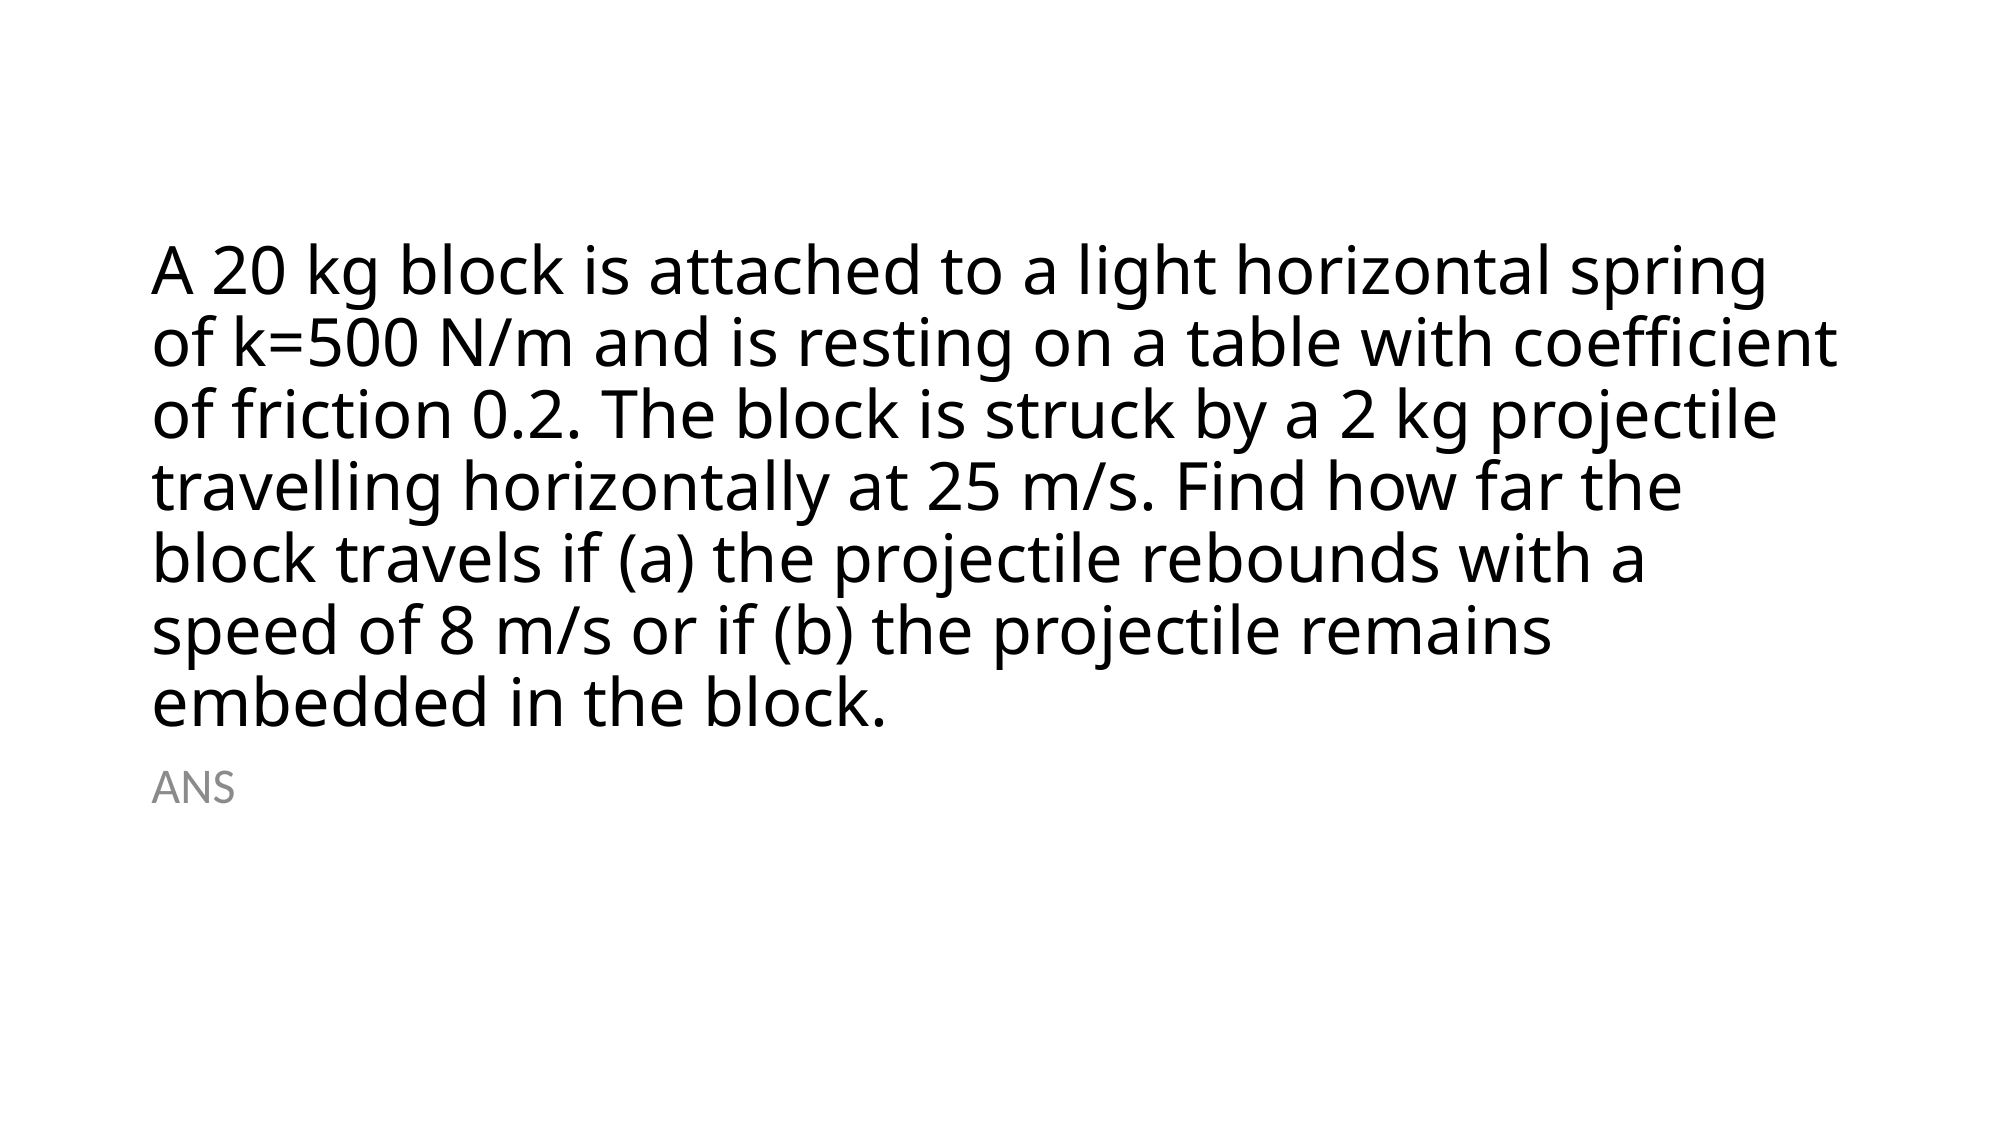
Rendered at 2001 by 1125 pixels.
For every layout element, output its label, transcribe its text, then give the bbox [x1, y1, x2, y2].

list ANS [136, 752, 1862, 999]
title A 20 kg block is attached to a light horizontal spring of k=500 N/m and is resting on a table with coefficient of friction 0.2. The block is struck by a 2 kg projectile travelling horizontally at 25 m/s. Find how far the block travels if (a) the projectile rebounds with a speed of 8 m/s or if (b) the projectile remains embedded in the block. [136, 280, 1862, 749]
